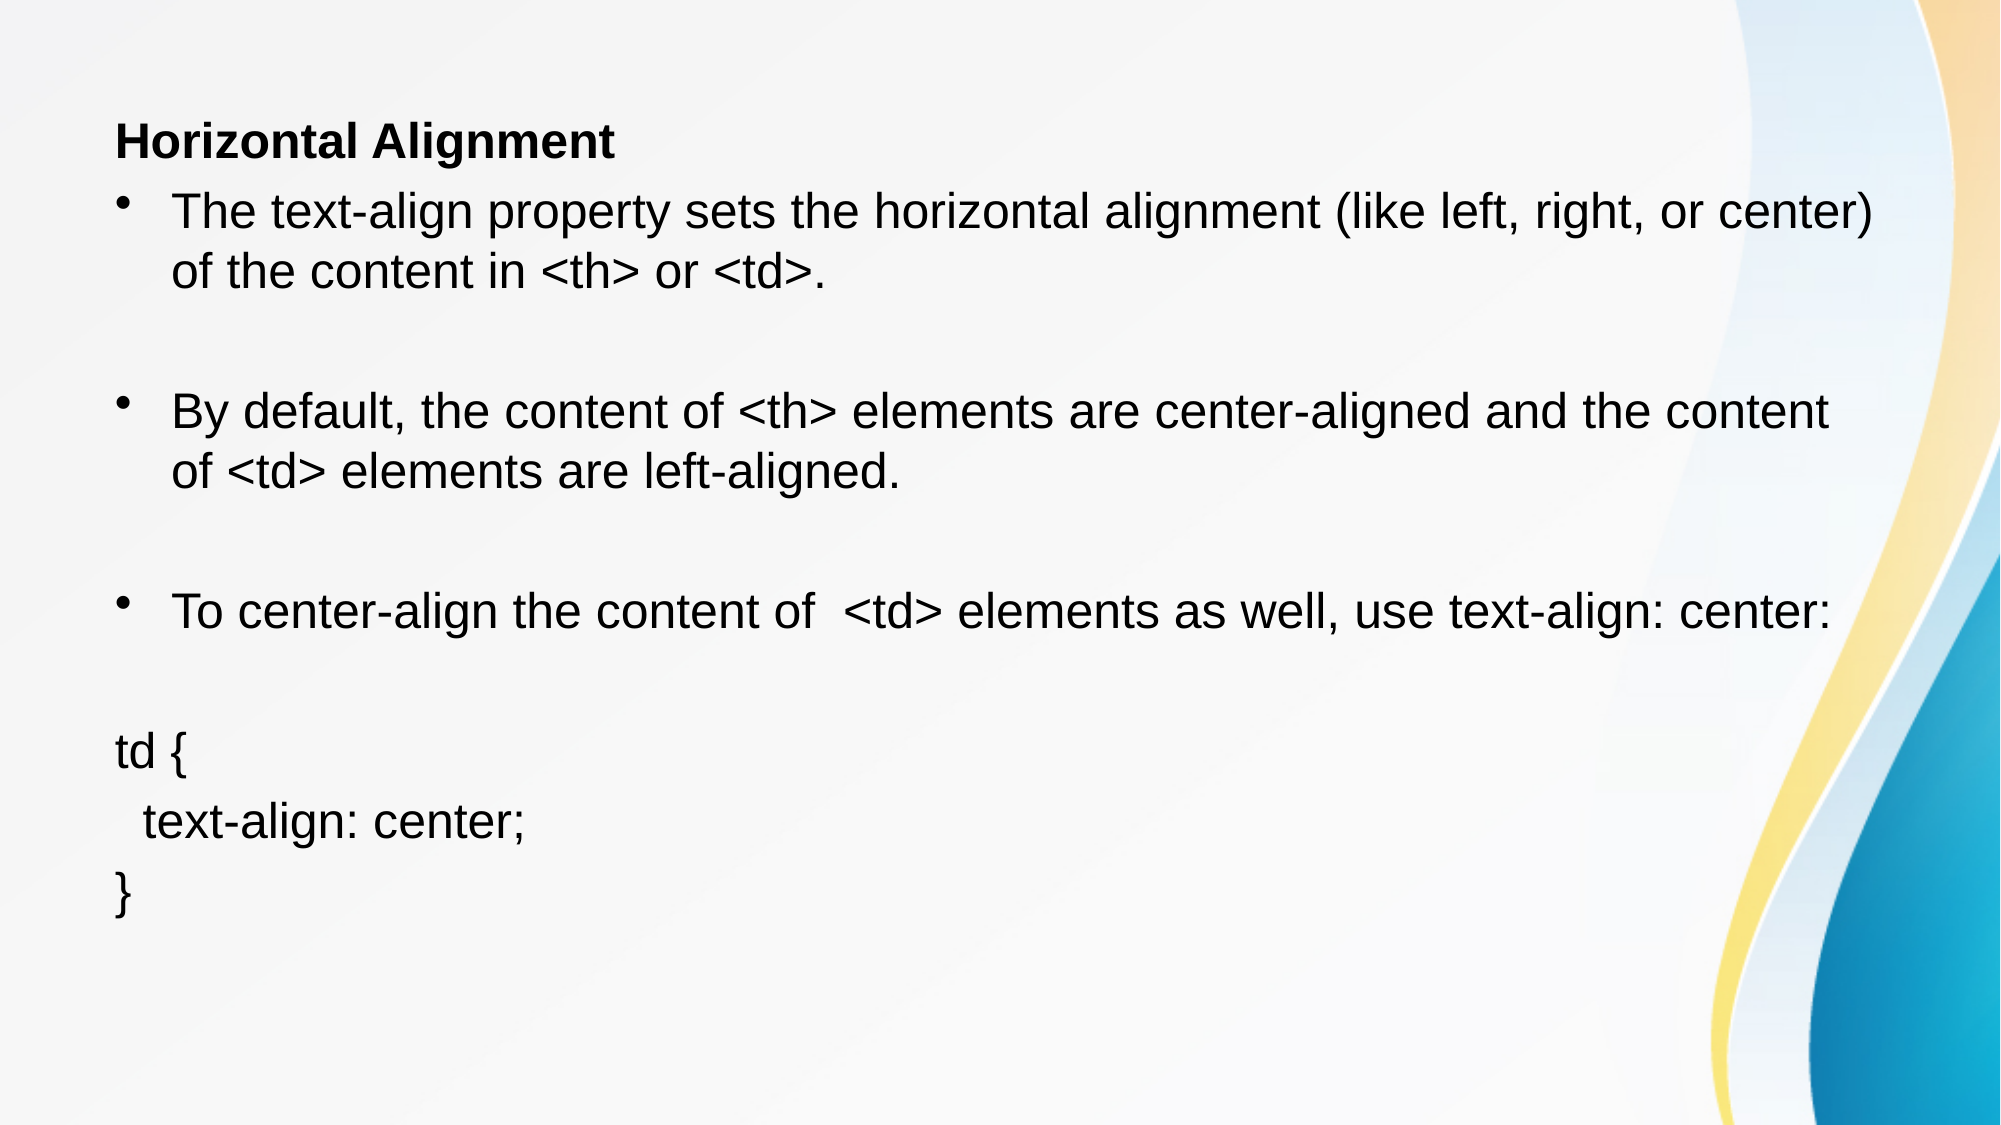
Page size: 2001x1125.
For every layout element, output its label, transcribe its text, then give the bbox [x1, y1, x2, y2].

picture [0, 0, 2001, 1125]
list Horizontal Alignment The text-align property sets the horizontal alignment (like left, right, or center) of the content in <th> or <td>. By default, the content of <th> elements are center-aligned and the content of <td> elements are left-aligned. To center-align the content of <td> elements as well, use text-align: center: td { text-align: center; } [99, 100, 1901, 1125]
